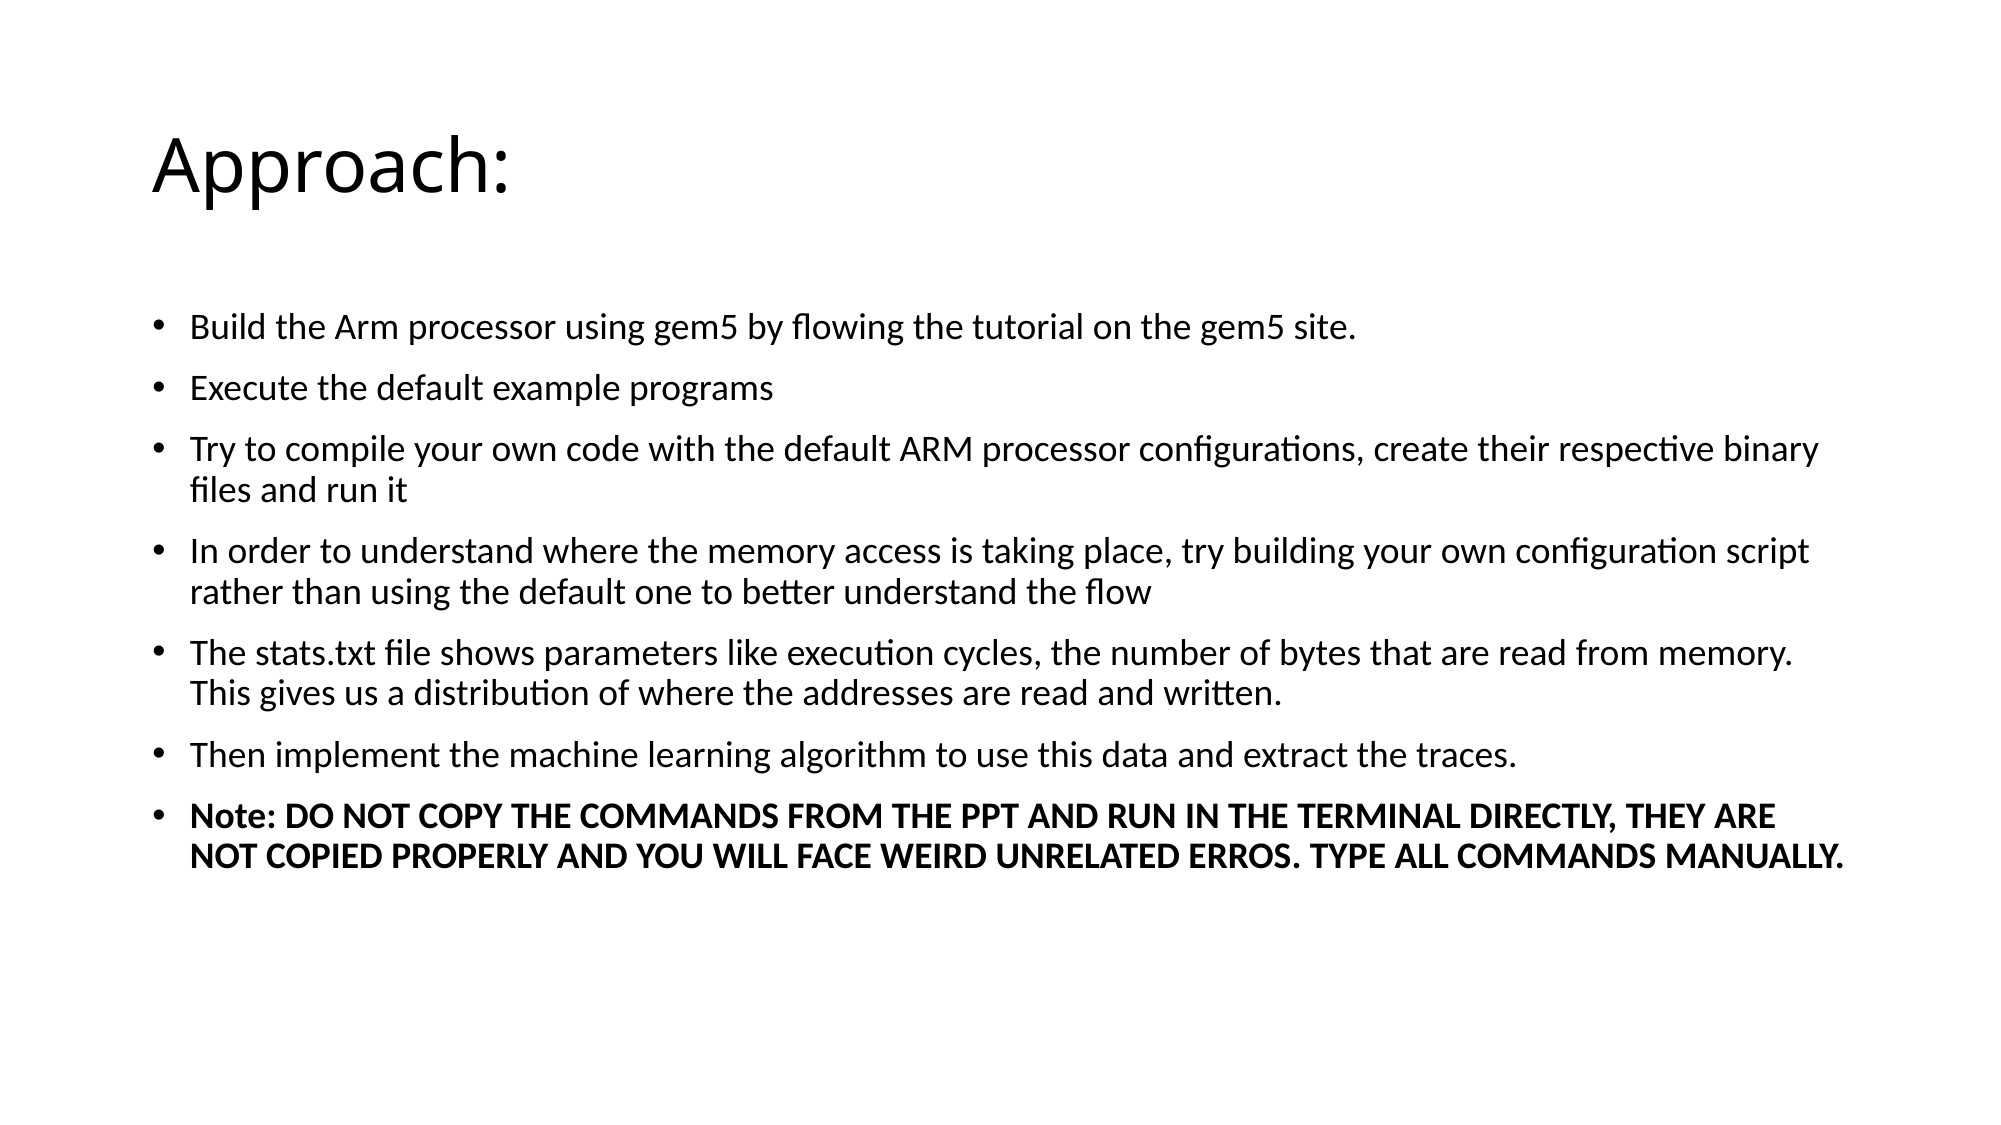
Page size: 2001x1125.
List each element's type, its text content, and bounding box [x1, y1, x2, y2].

title Approach: [137, 59, 1863, 278]
list Build the Arm processor using gem5 by flowing the tutorial on the gem5 site. Execute the default example programs Try to compile your own code with the default ARM processor configurations, create their respective binary files and run it In order to understand where the memory access is taking place, try building your own configuration script rather than using the default one to better understand the flow The stats.txt file shows parameters like execution cycles, the number of bytes that are read from memory. This gives us a distribution of where the addresses are read and written. Then implement the machine learning algorithm to use this data and extract the traces. Note: DO NOT COPY THE COMMANDS FROM THE PPT AND RUN IN THE TERMINAL DIRECTLY, THEY ARE NOT COPIED PROPERLY AND YOU WILL FACE WEIRD UNRELATED ERROS. TYPE ALL COMMANDS MANUALLY. [137, 299, 1863, 1014]
